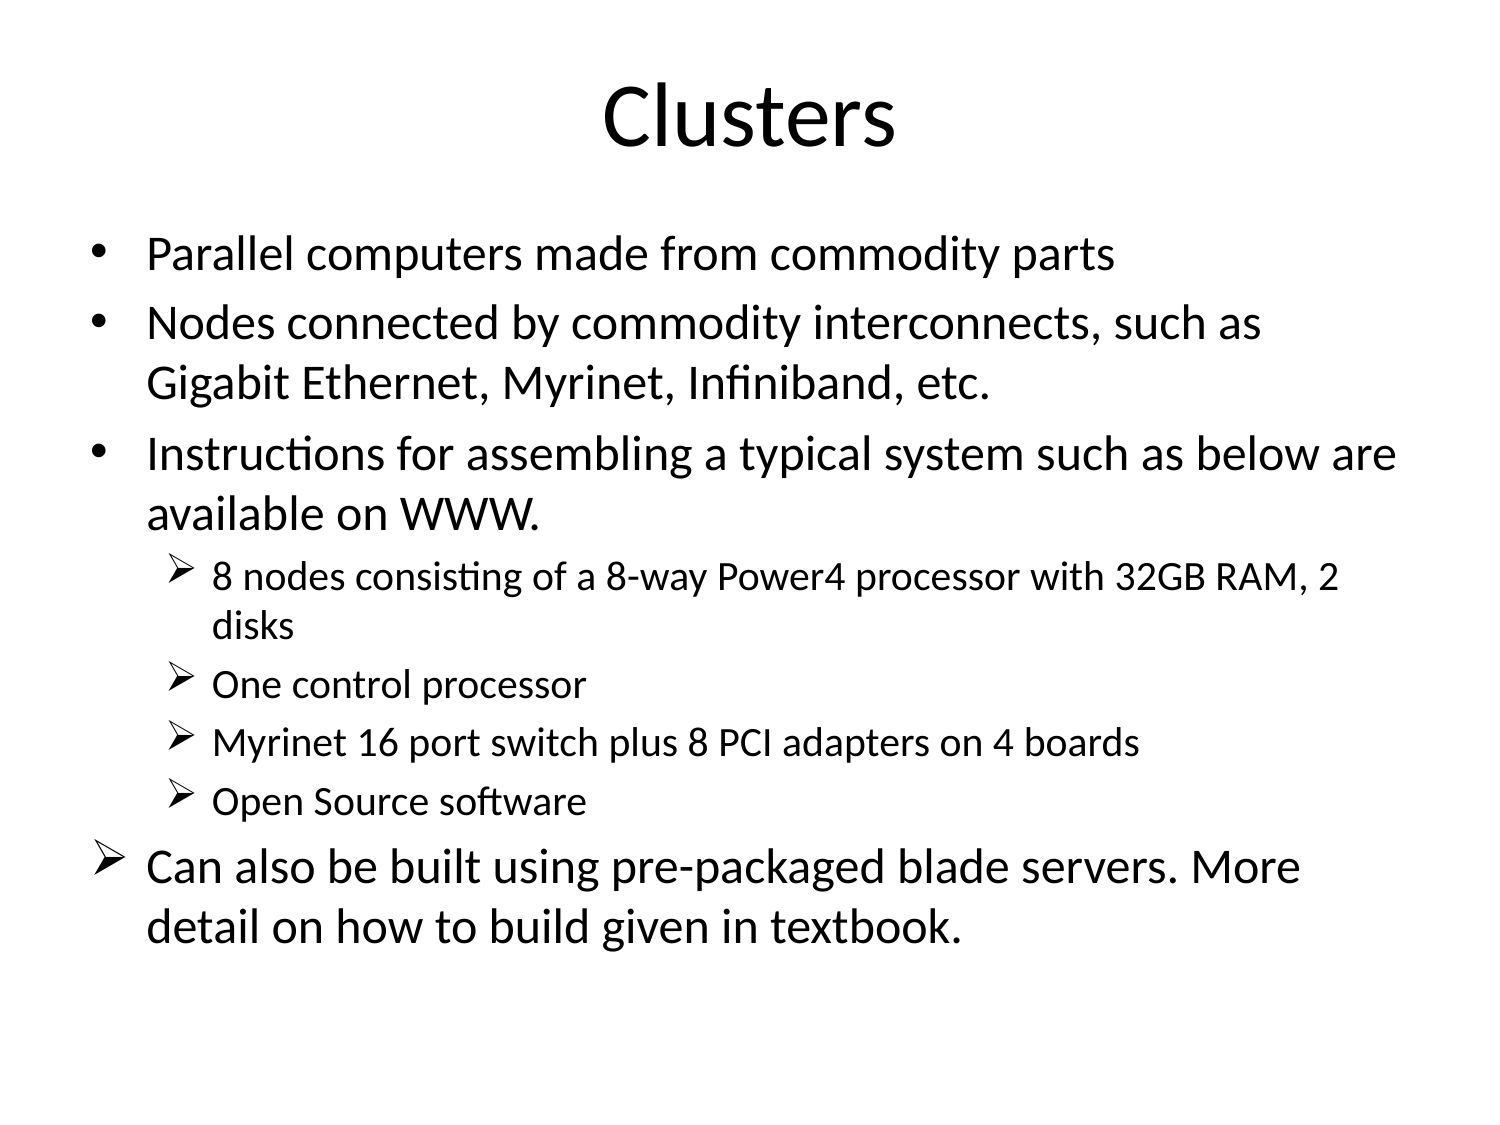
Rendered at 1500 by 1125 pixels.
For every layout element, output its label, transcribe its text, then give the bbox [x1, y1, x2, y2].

list Parallel computers made from commodity parts Nodes connected by commodity interconnects, such as Gigabit Ethernet, Myrinet, Infiniband, etc. Instructions for assembling a typical system such as below are available on WWW. 8 nodes consisting of a 8-way Power4 processor with 32GB RAM, 2 disks One control processor Myrinet 16 port switch plus 8 PCI adapters on 4 boards Open Source software Can also be built using pre-packaged blade servers. More detail on how to build given in textbook. [74, 212, 1426, 1006]
title Clusters [74, 44, 1426, 176]
